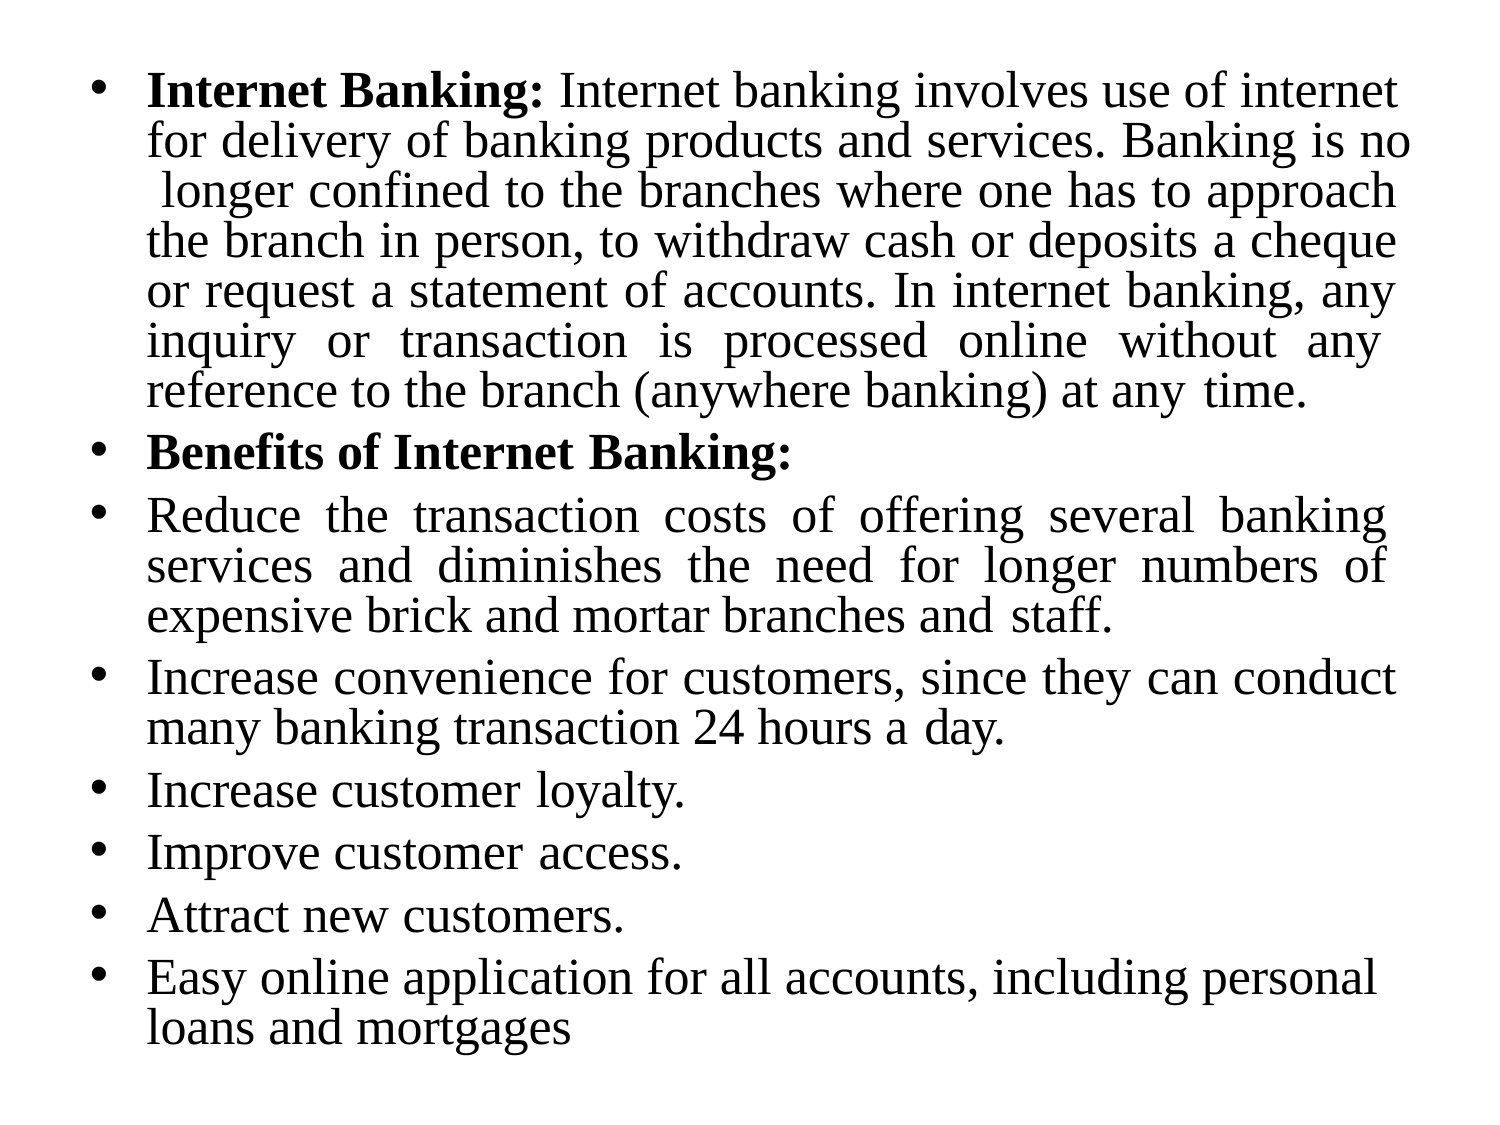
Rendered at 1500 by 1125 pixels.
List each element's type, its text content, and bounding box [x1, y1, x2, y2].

text_box Internet Banking: Internet banking involves use of internet for delivery of banking products and services. Banking is no longer confined to the branches where one has to approach the branch in person, to withdraw cash or deposits a cheque or request a statement of accounts. In internet banking, any inquiry or transaction is processed online without any reference to the branch (anywhere banking) at any time. Benefits of Internet Banking: Reduce the transaction costs of offering several banking services and diminishes the need for longer numbers of expensive brick and mortar branches and staff. Increase convenience for customers, since they can conduct many banking transaction 24 hours a day. Increase customer loyalty. Improve customer access. Attract new customers. Easy online application for all accounts, including personal loans and mortgages [87, 53, 1413, 1055]
